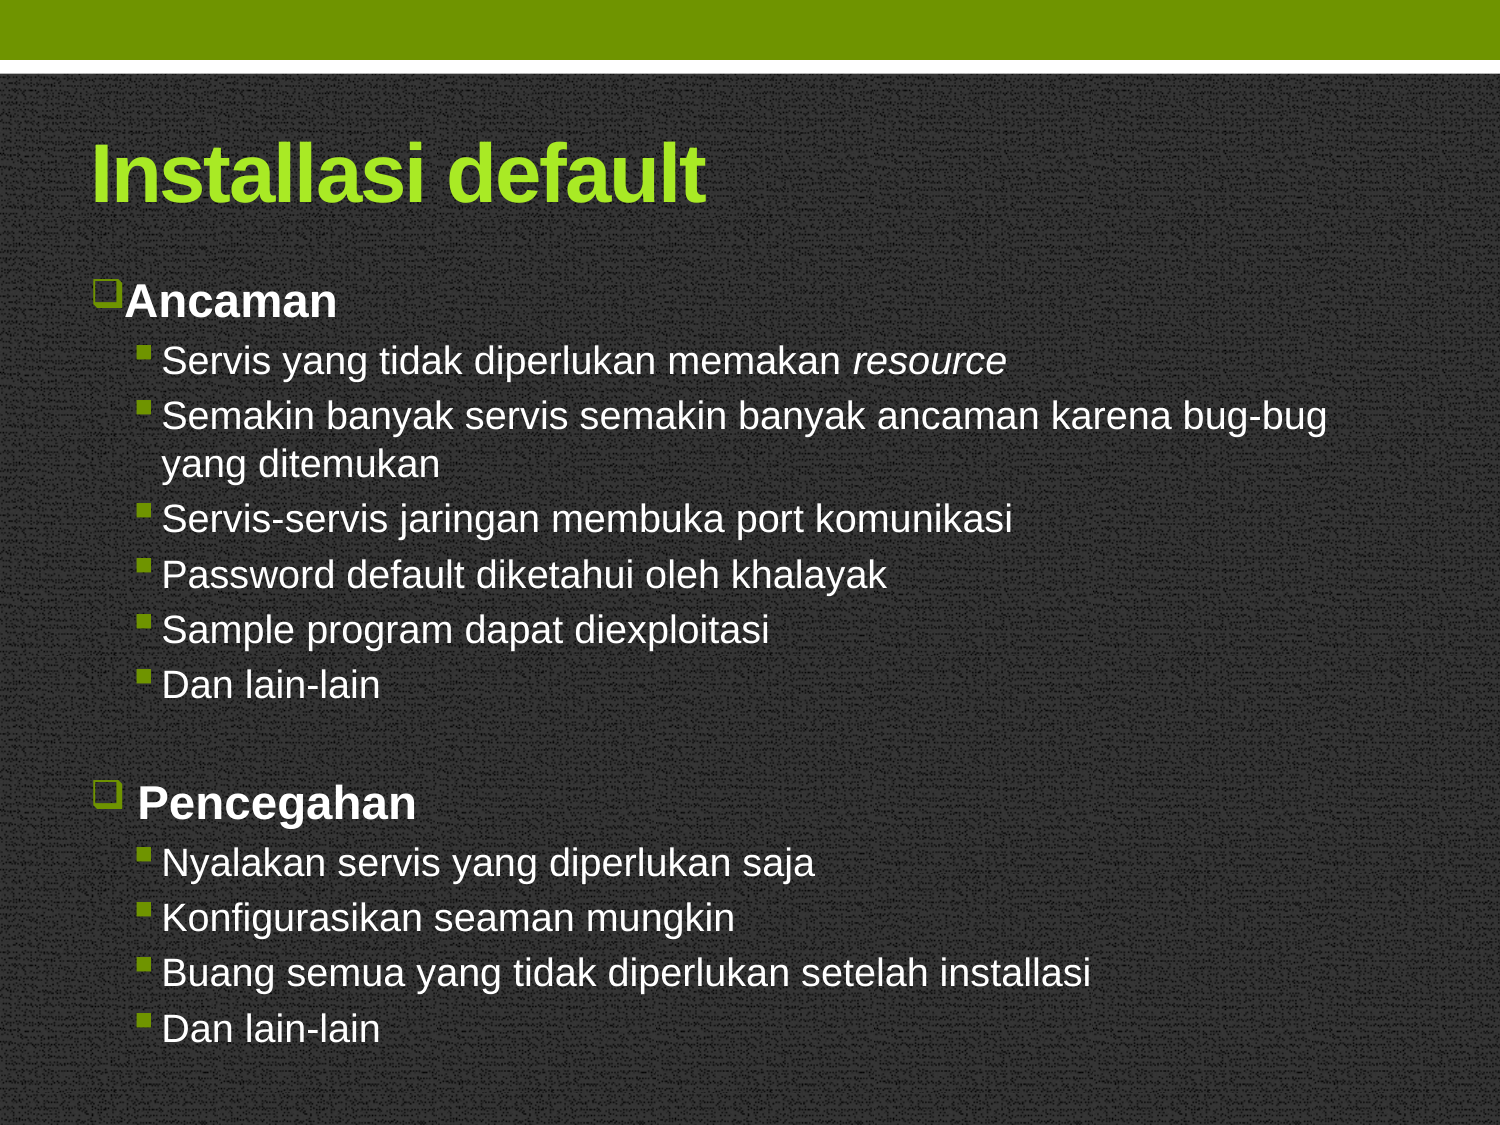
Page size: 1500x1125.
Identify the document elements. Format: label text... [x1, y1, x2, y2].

title Installasi default [75, 87, 1425, 250]
list Ancaman Servis yang tidak diperlukan memakan resource Semakin banyak servis semakin banyak ancaman karena bug-bug yang ditemukan Servis-servis jaringan membuka port komunikasi Password default diketahui oleh khalayak Sample program dapat diexploitasi Dan lain-lain Pencegahan Nyalakan servis yang diperlukan saja Konfigurasikan seaman mungkin Buang semua yang tidak diperlukan setelah installasi Dan lain-lain [75, 262, 1425, 1063]
